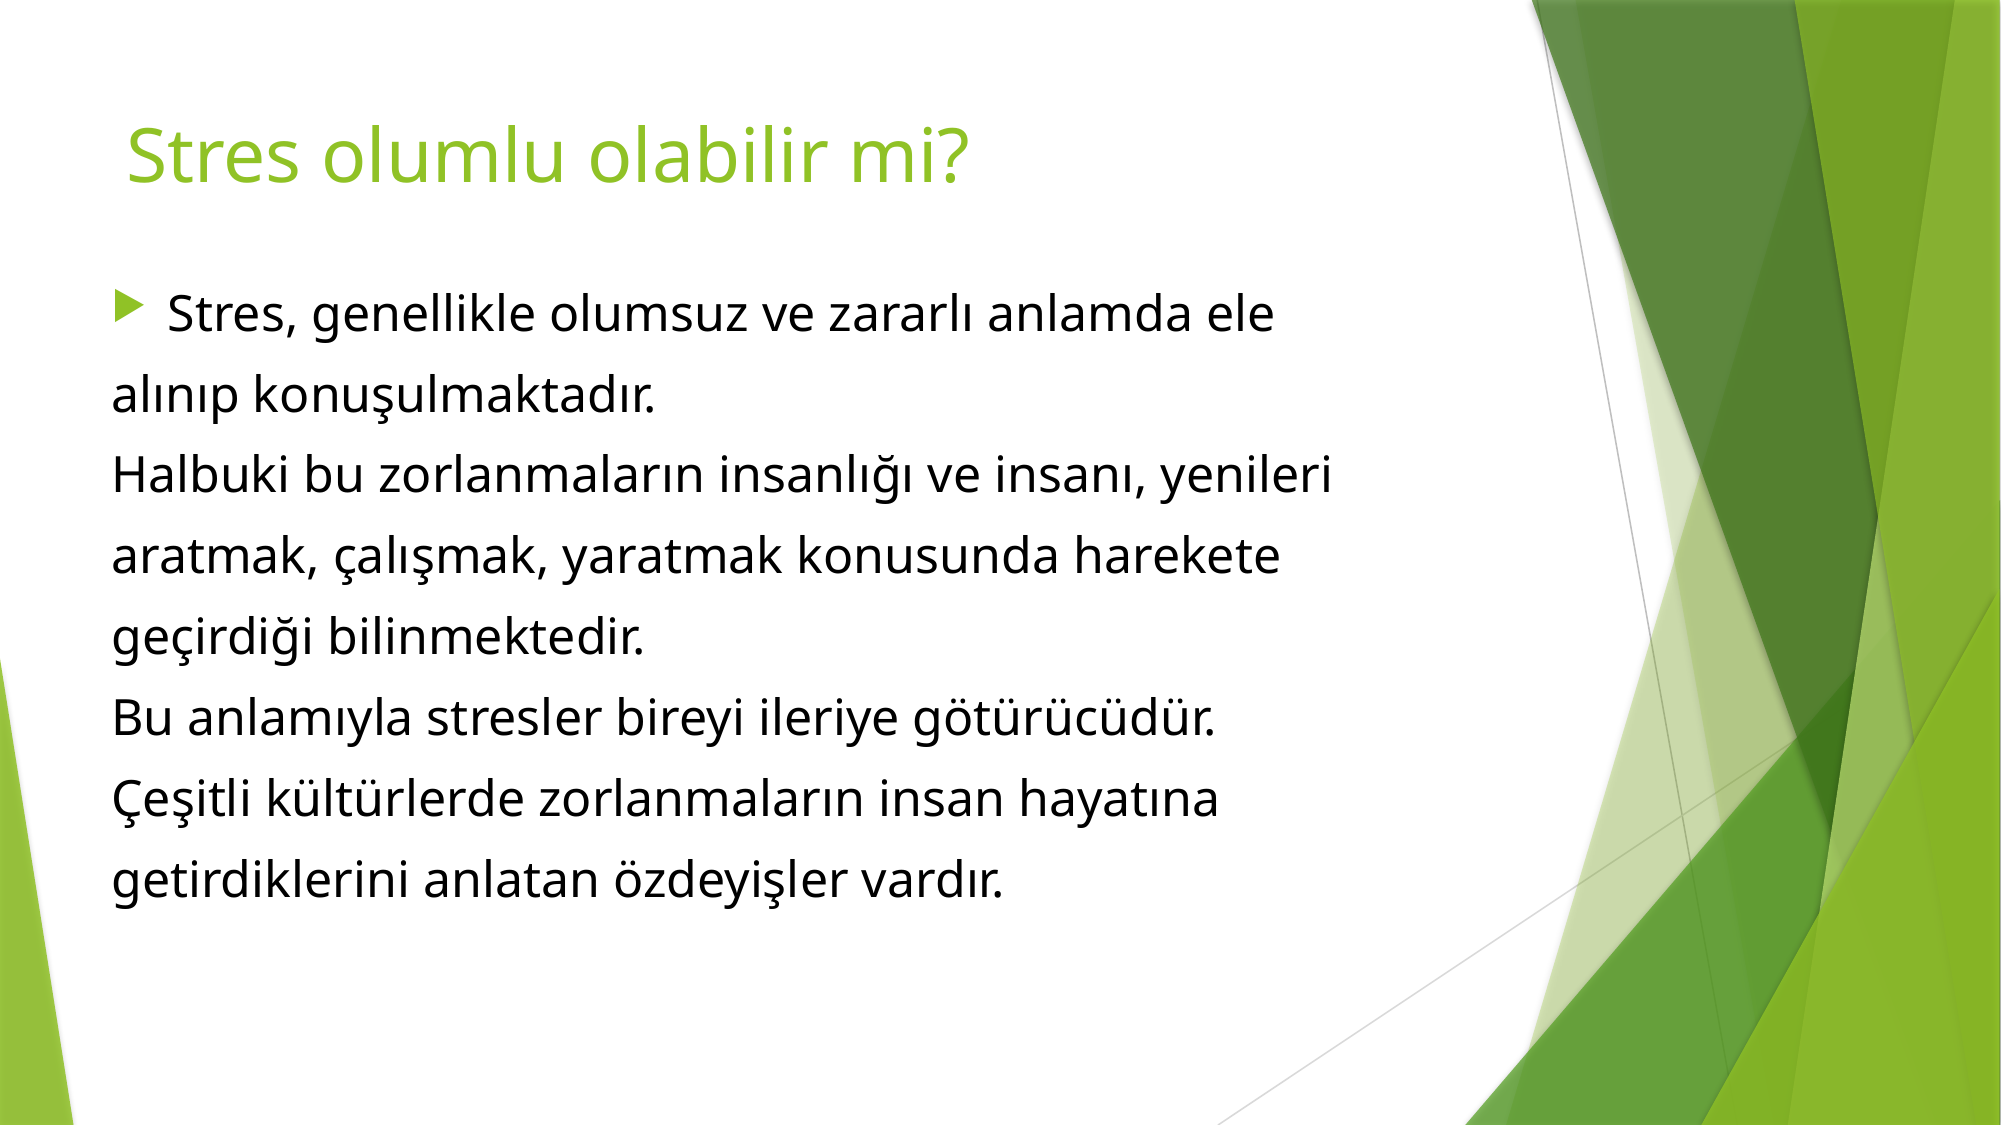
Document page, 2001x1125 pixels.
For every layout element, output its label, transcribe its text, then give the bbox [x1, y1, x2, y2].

list Stres, genellikle olumsuz ve zararlı anlamda ele alınıp konuşulmaktadır. Halbuki bu zorlanmaların insanlığı ve insanı, yenileri aratmak, çalışmak, yaratmak konusunda harekete geçirdiği bilinmektedir. Bu anlamıyla stresler bireyi ileriye götürücüdür. Çeşitli kültürlerde zorlanmaların insan hayatına getirdiklerini anlatan özdeyişler vardır. [96, 273, 1536, 1025]
title Stres olumlu olabilir mi? [111, 99, 1522, 273]
